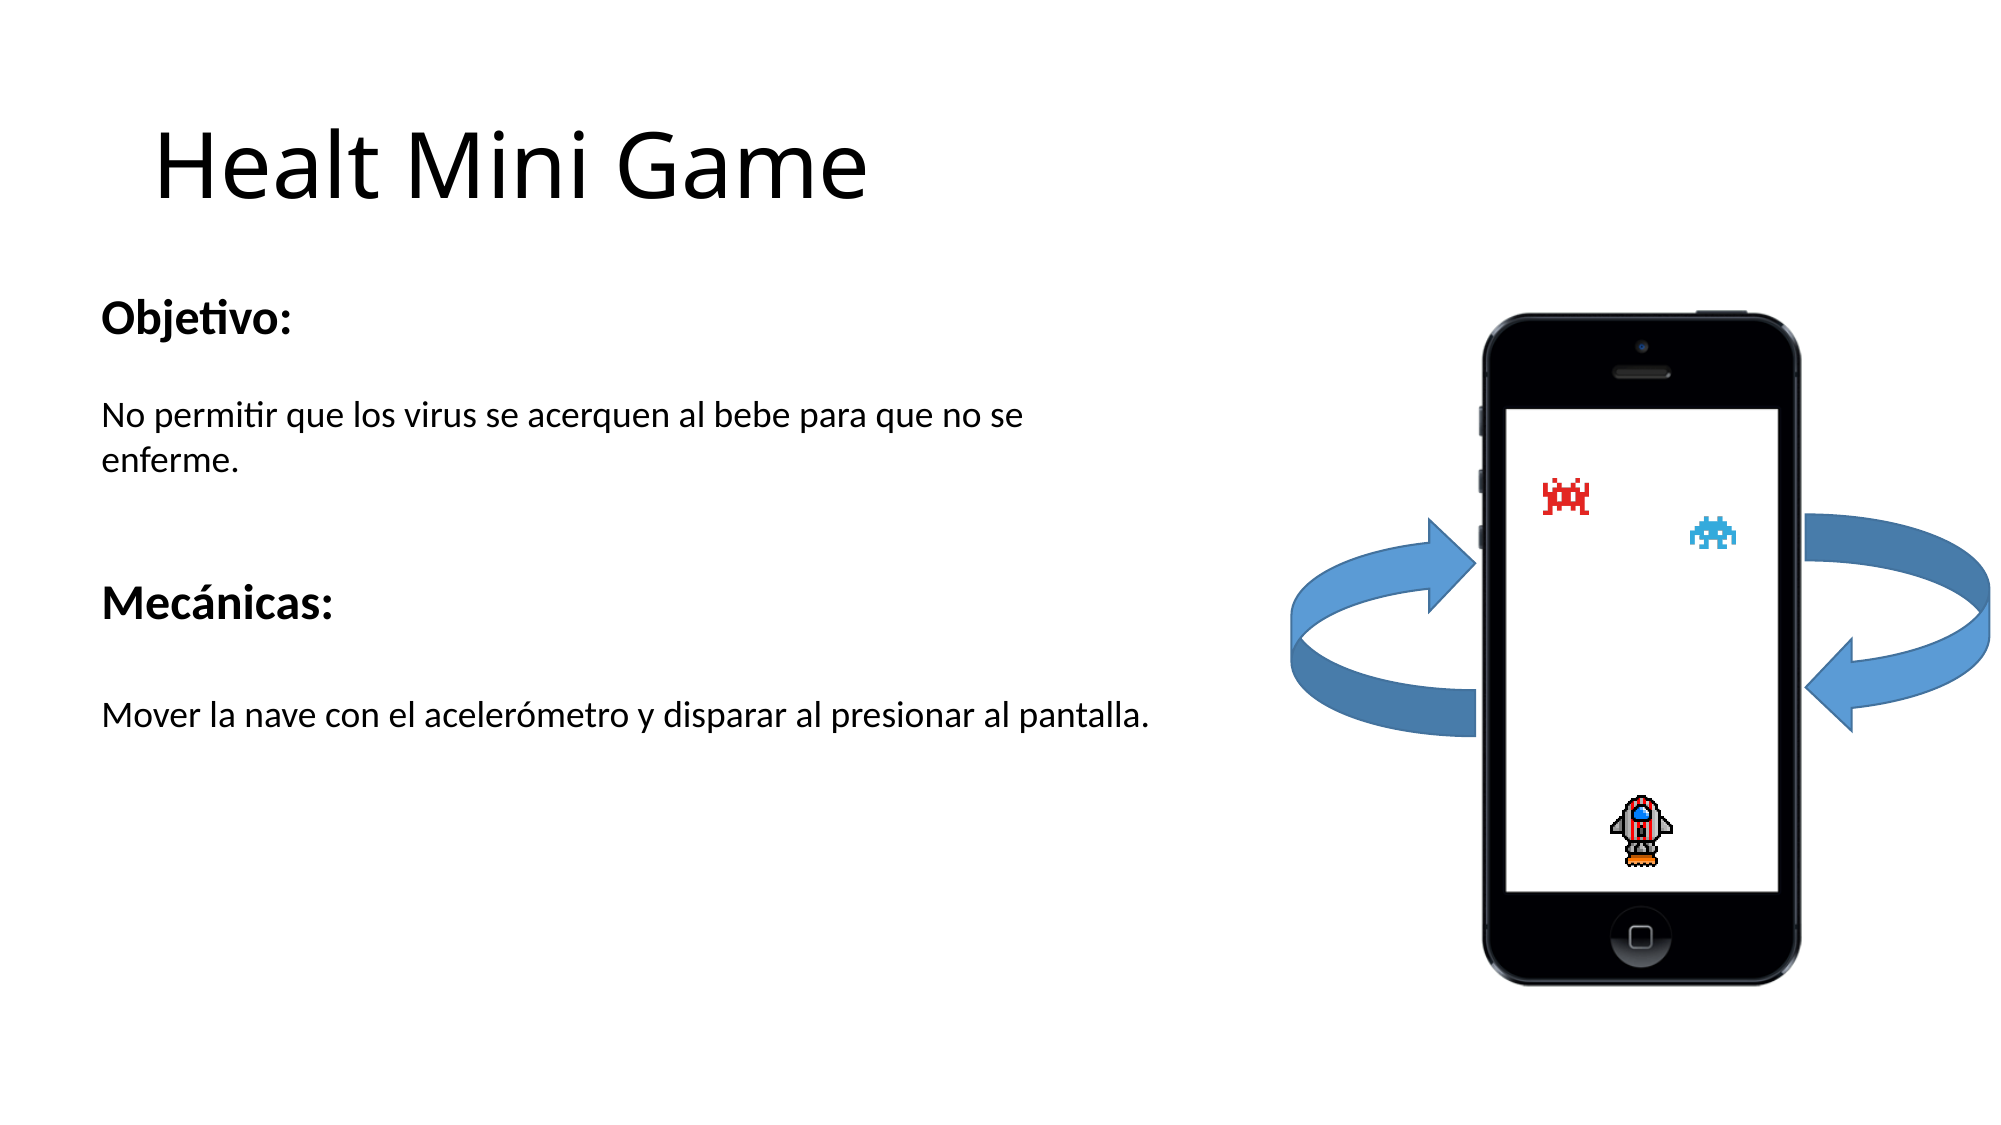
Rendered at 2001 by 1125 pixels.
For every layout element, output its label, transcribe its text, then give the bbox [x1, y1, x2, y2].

title Healt Mini Game [137, 59, 1863, 278]
picture [1215, 223, 2000, 1073]
text_box Objetivo: No permitir que los virus se acerquen al bebe para que no se enferme. Mecánicas: Mover la nave con el acelerómetro y disparar al presionar al pantalla. [86, 277, 1167, 922]
